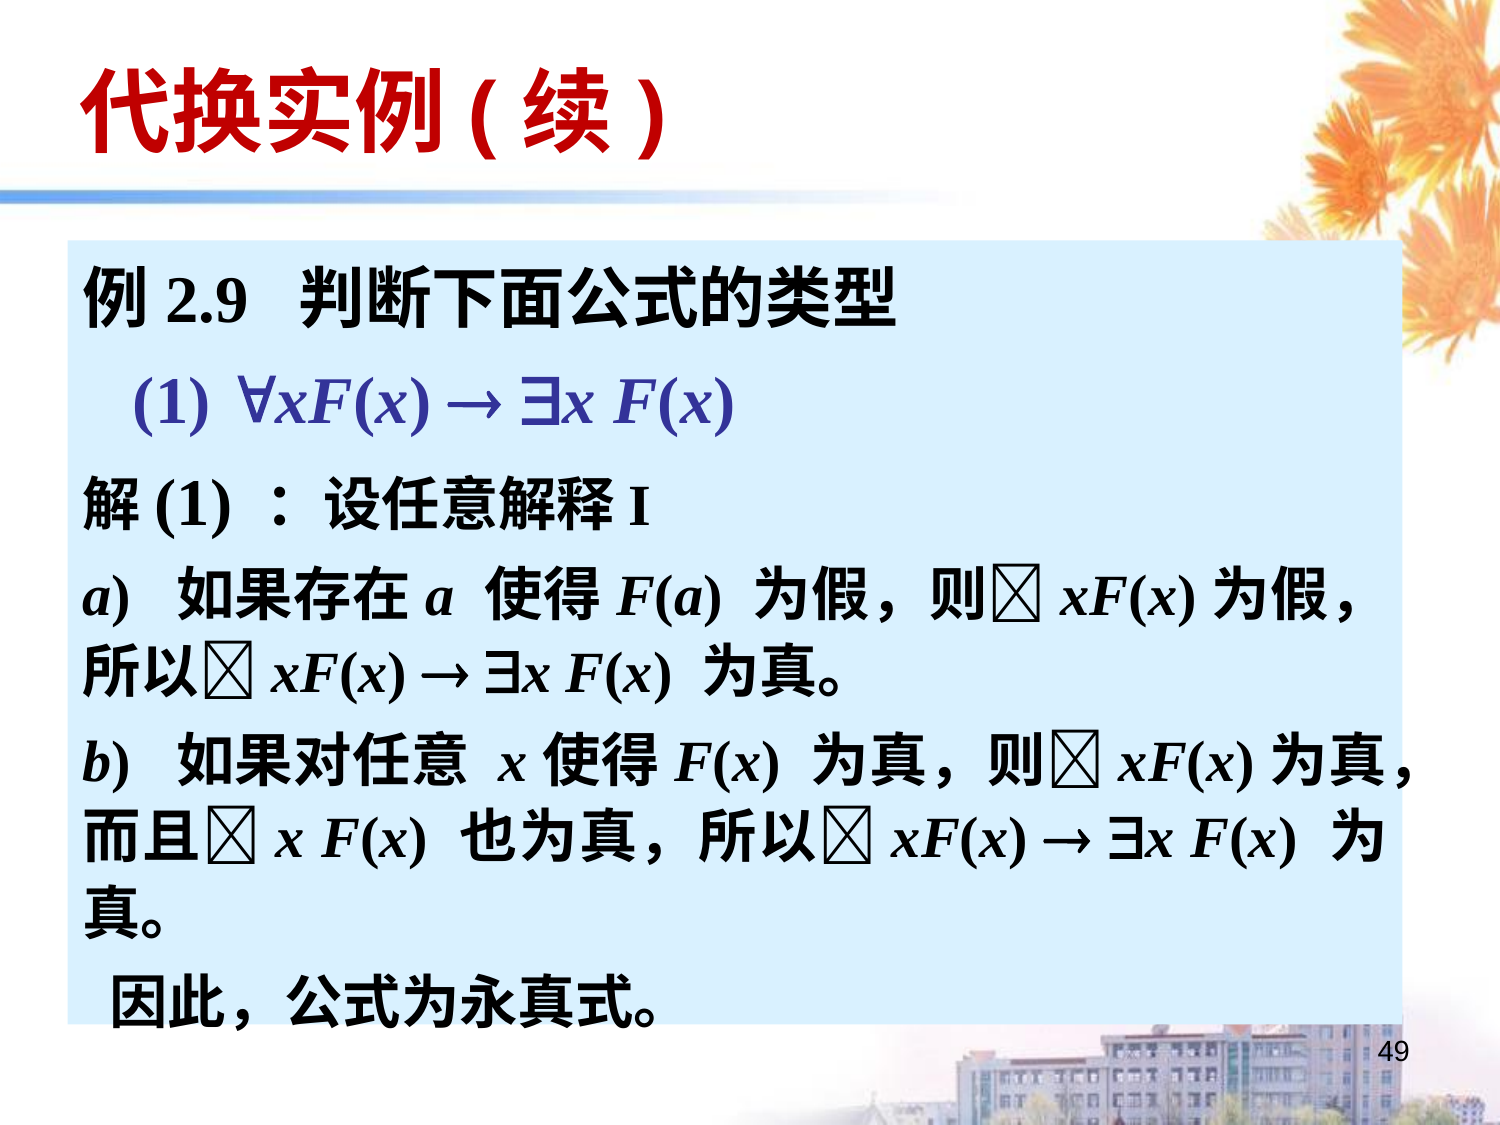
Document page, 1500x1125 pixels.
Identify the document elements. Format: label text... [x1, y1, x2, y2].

slide_number 49 [1074, 1024, 1426, 1103]
picture [0, 0, 1500, 1125]
title 代换实例(续) [64, 30, 1306, 188]
list 例2.9 判断下面公式的类型 (1) xF(x)  x F(x) 解(1) ：设任意解释I a) 如果存在a 使得F(a) 为假，则xF(x)为假，所以xF(x)  x F(x) 为真。 b) 如果对任意 x使得F(x) 为真，则xF(x)为真，而且x F(x) 也为真，所以xF(x)  x F(x) 为真。 因此，公式为永真式。 [67, 240, 1403, 1025]
